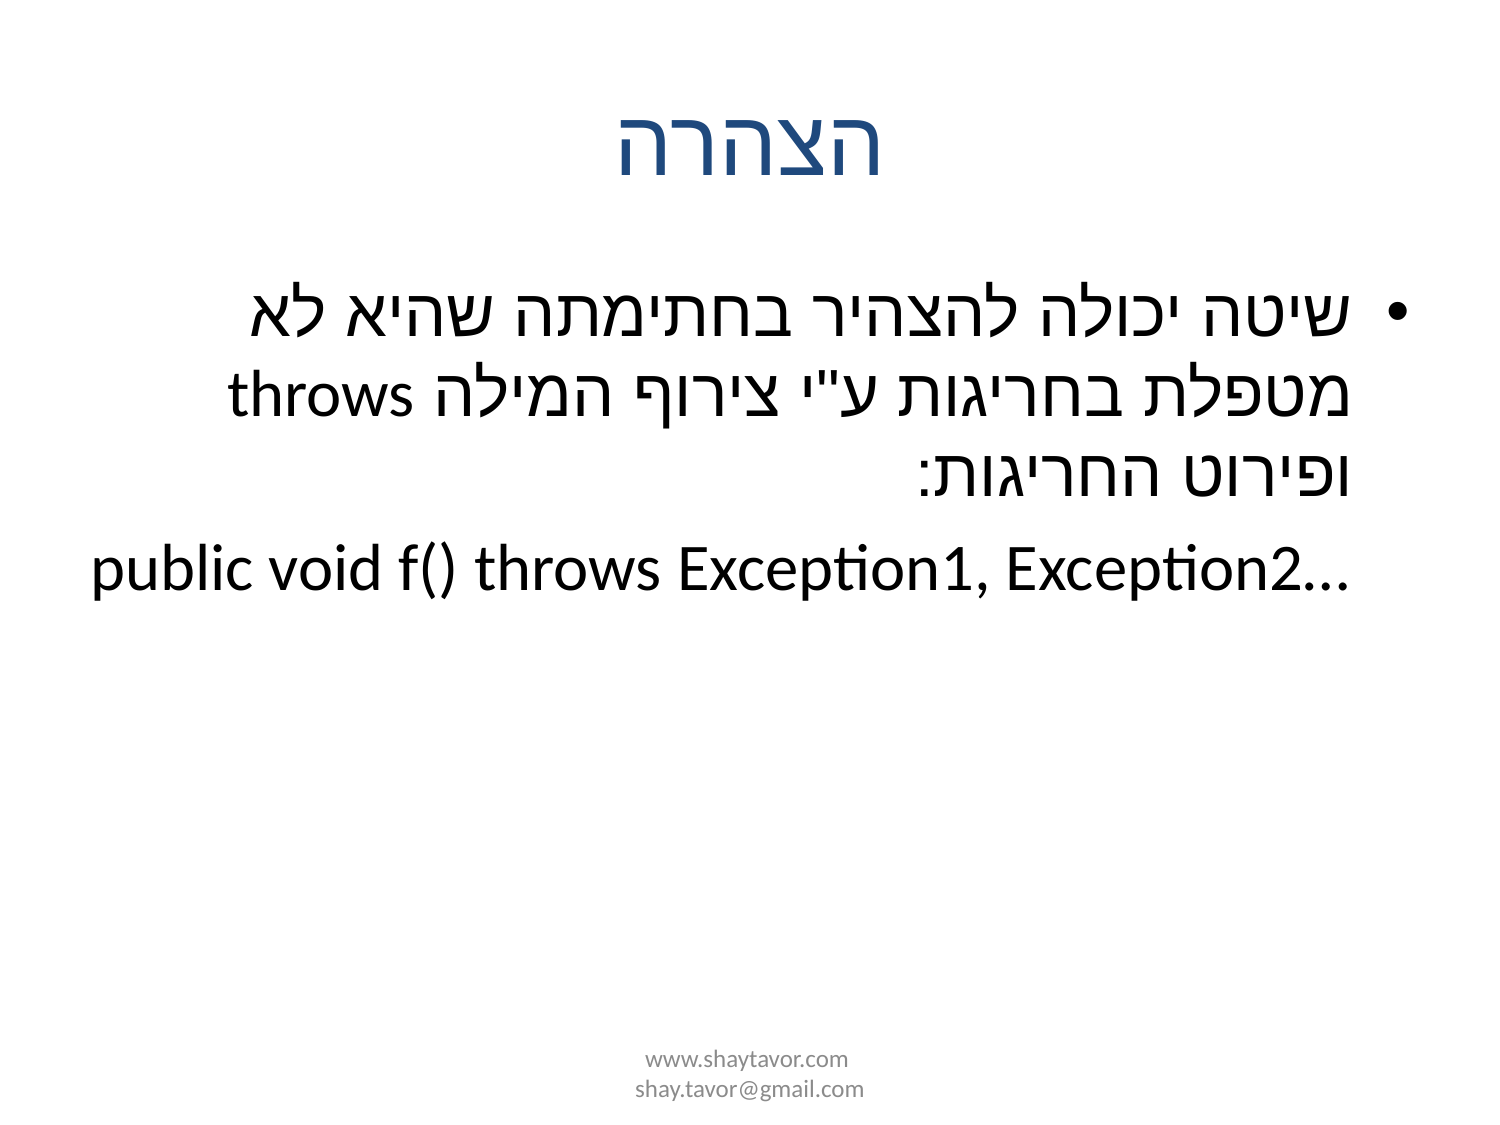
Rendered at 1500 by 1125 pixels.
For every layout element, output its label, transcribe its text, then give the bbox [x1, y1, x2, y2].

title הצהרה [75, 45, 1425, 233]
list שיטה יכולה להצהיר בחתימתה שהיא לא מטפלת בחריגות ע"י צירוף המילה throws ופירוט החריגות: public void f() throws Exception1, Exception2… [75, 262, 1425, 1025]
footer www.shaytavor.com shay.tavor@gmail.com [512, 1042, 988, 1103]
